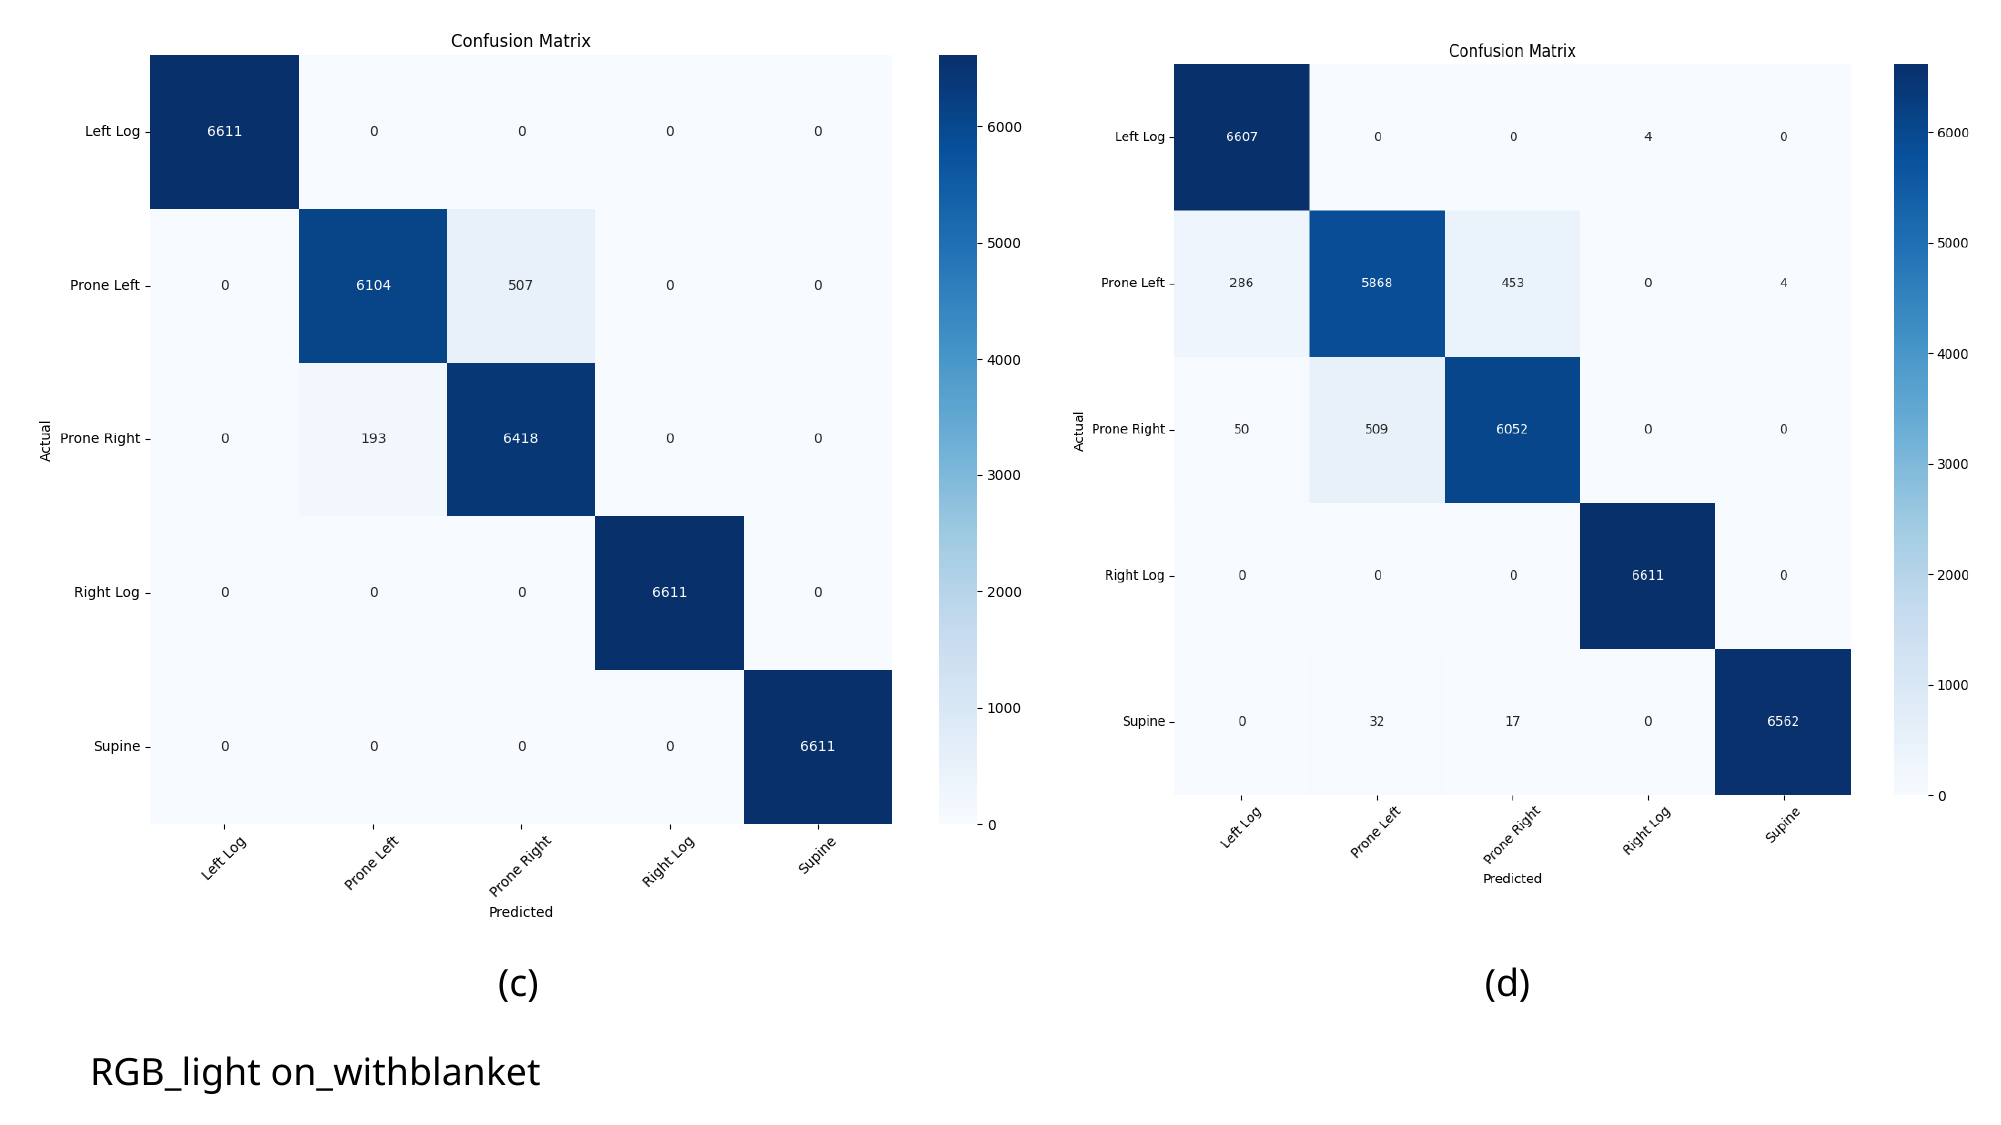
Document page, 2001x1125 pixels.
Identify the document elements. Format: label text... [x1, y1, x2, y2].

text_box RGB_light on_withblanket [75, 1040, 557, 1101]
picture [0, 14, 2000, 934]
text_box (c) [406, 951, 631, 1012]
text_box (d) [1395, 951, 1620, 1012]
